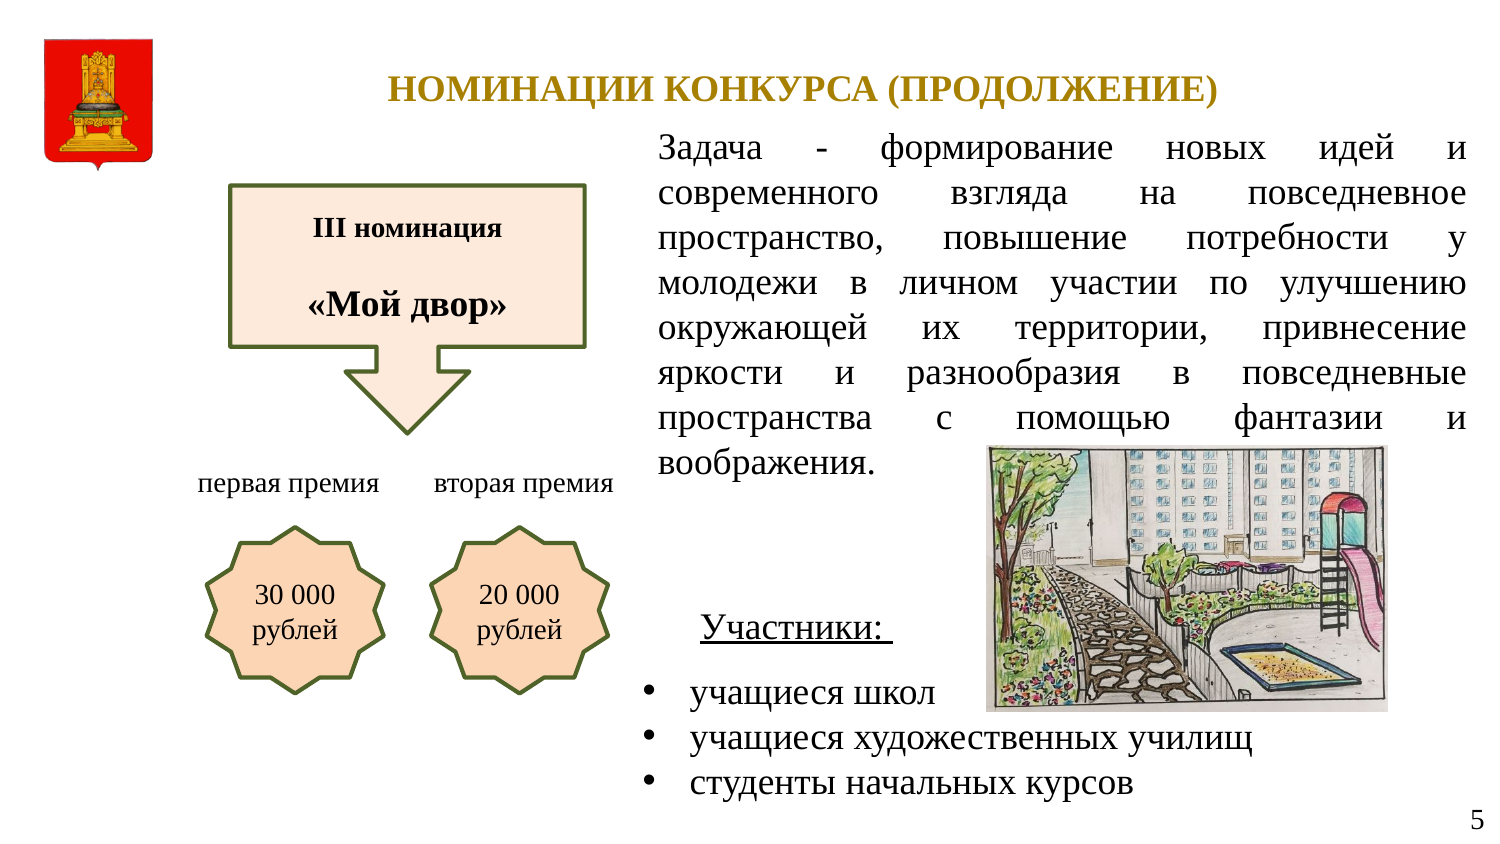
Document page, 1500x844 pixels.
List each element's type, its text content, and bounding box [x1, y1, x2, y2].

text_box III номинация «Мой двор» [228, 183, 587, 436]
text_box Участники: учащиеся школ учащиеся художественных училищ студенты начальных курсов [627, 594, 1270, 810]
text_box 30 000 рублей [204, 525, 386, 696]
text_box Задача - формирование новых идей и современного взгляда на повседневное пространство, повышение потребности у молодежи в личном участии по улучшению окружающей их территории, привнесение яркости и разнообразия в повседневные пространства с помощью фантазии и воображения. [643, 114, 1483, 490]
slide_number 5 [1149, 795, 1500, 841]
text_box вторая премия [419, 455, 644, 541]
text_box первая премия [182, 455, 408, 541]
picture [40, 31, 160, 178]
title НОМИНАЦИИ КОНКУРСА (ПРОДОЛЖЕНИЕ) [159, 20, 1447, 154]
picture [985, 445, 1389, 712]
text_box 20 000 рублей [429, 525, 611, 696]
